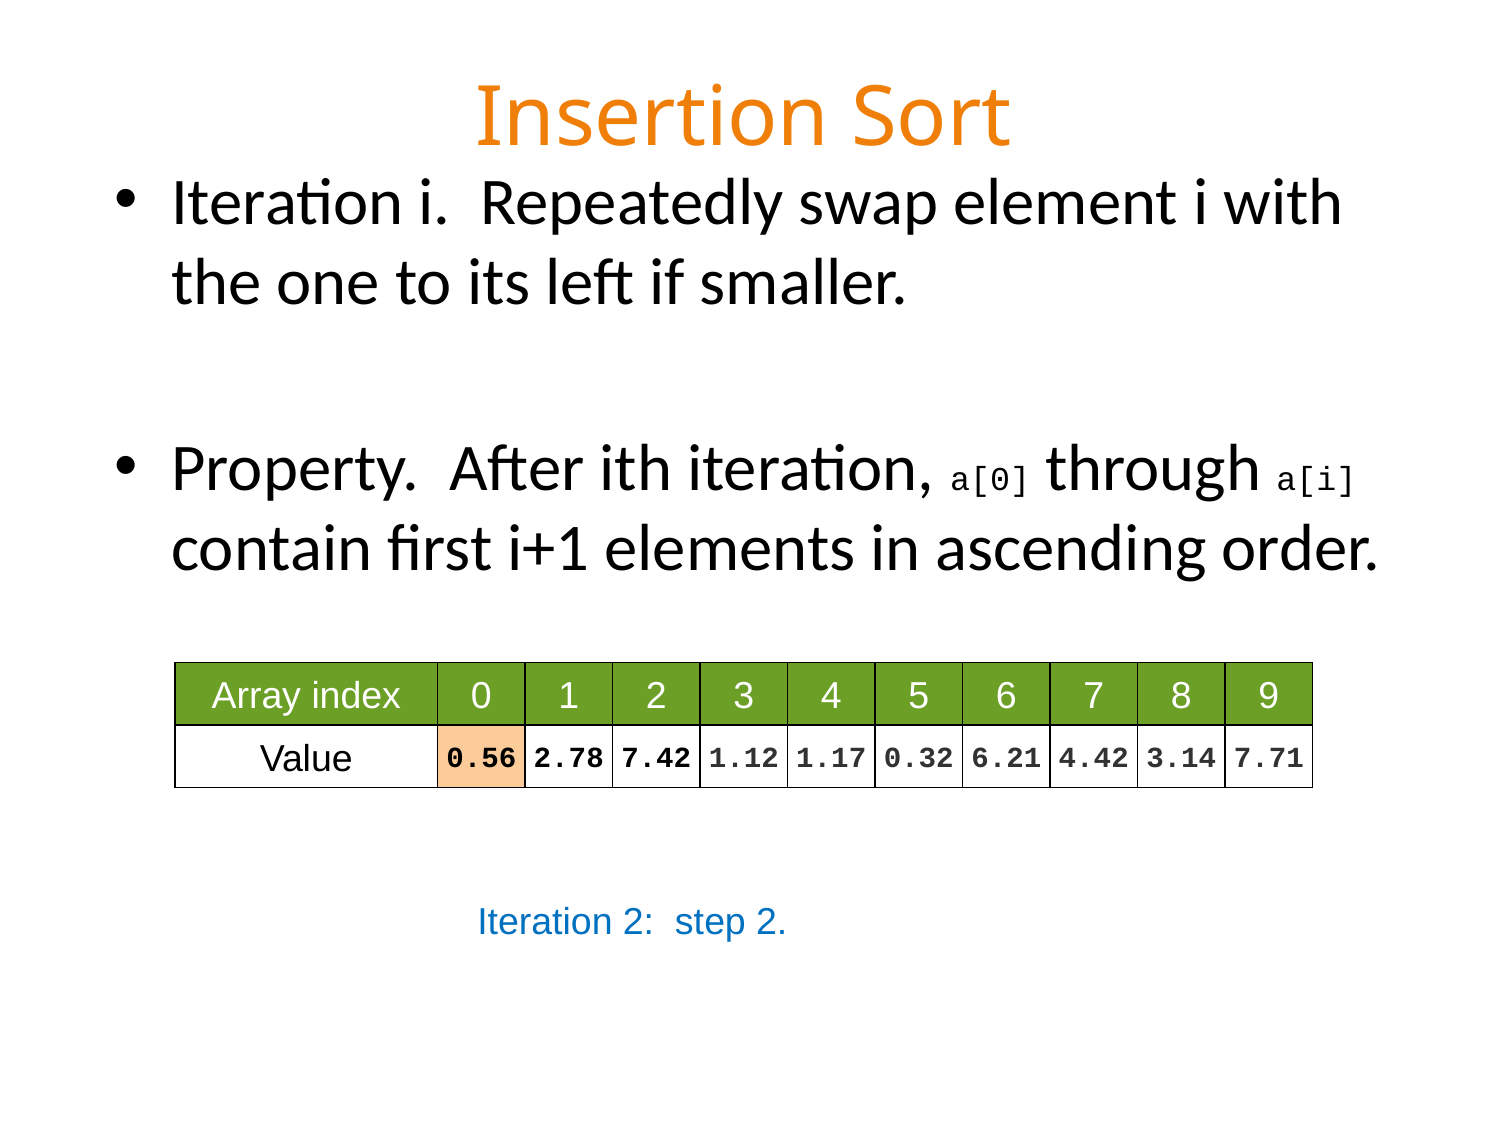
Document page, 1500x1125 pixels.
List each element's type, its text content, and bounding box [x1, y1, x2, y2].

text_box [174, 662, 1313, 726]
title Insertion Sort [68, 18, 1419, 207]
list Iteration i. Repeatedly swap element i with the one to its left if smaller. Property. After ith iteration, a[0] through a[i] contain first i+1 elements in ascending order. [99, 149, 1426, 1038]
